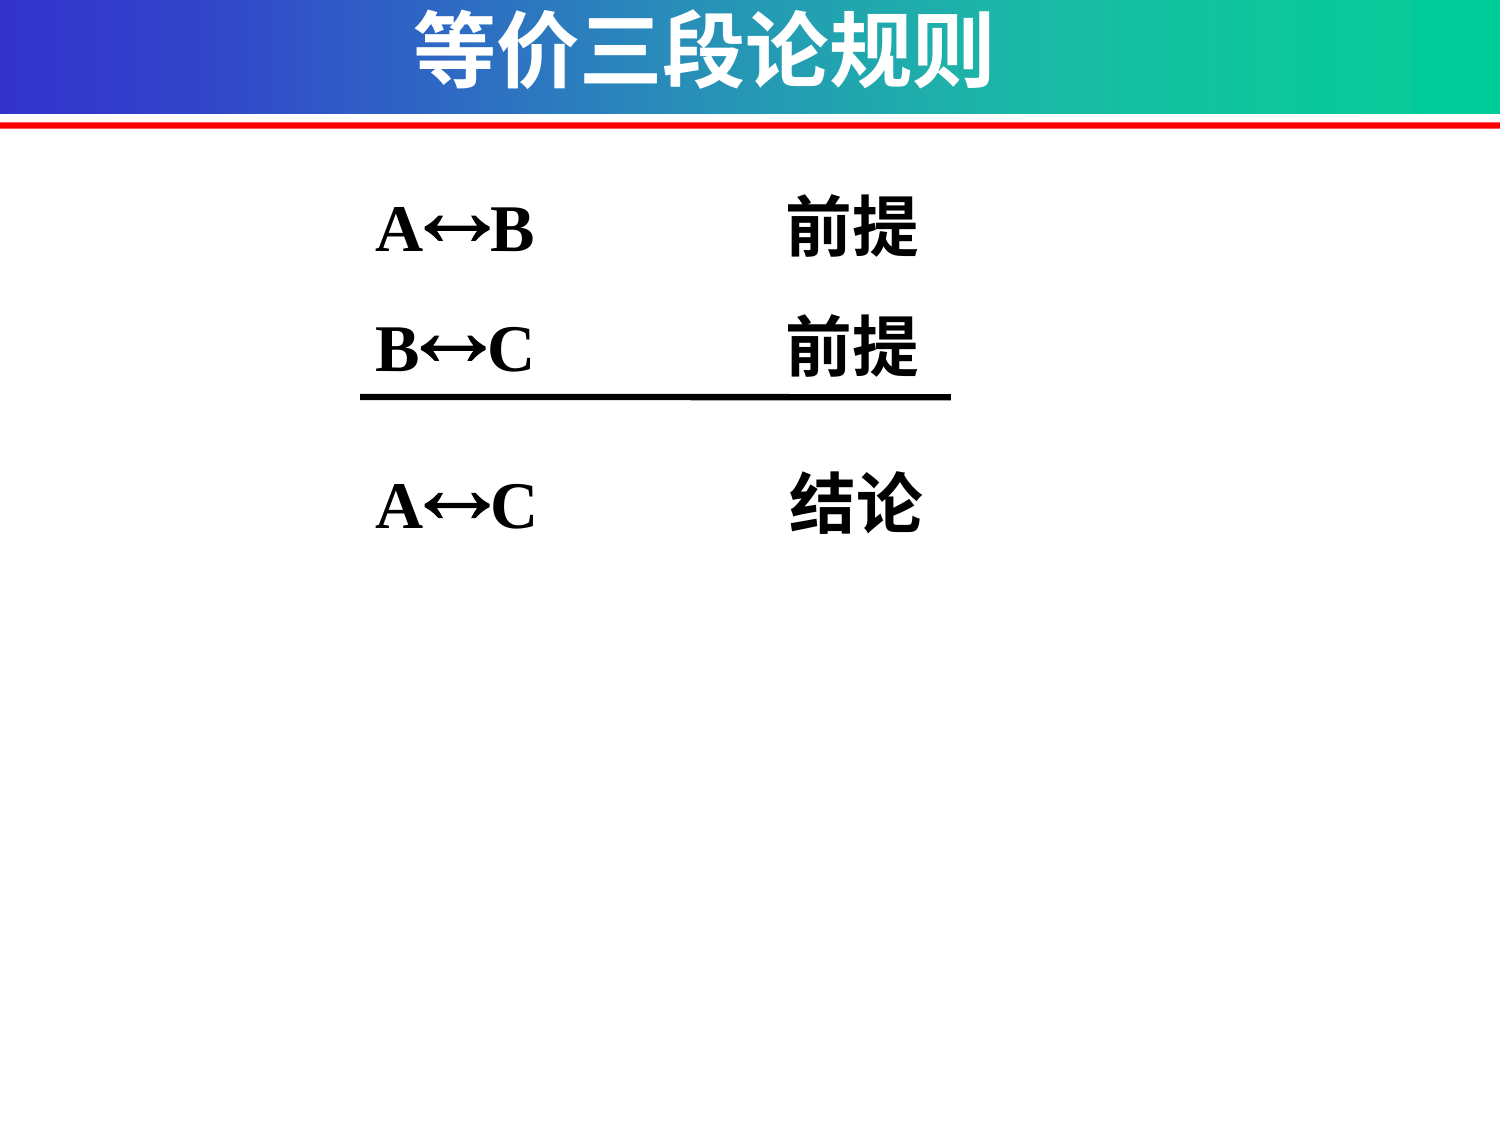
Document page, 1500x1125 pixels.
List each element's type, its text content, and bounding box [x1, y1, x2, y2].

text_box A«B 前提 B«C 前提 A«C 结论 [360, 137, 1477, 550]
picture [0, 0, 1500, 114]
title 等价三段论规则 [29, 0, 1380, 101]
